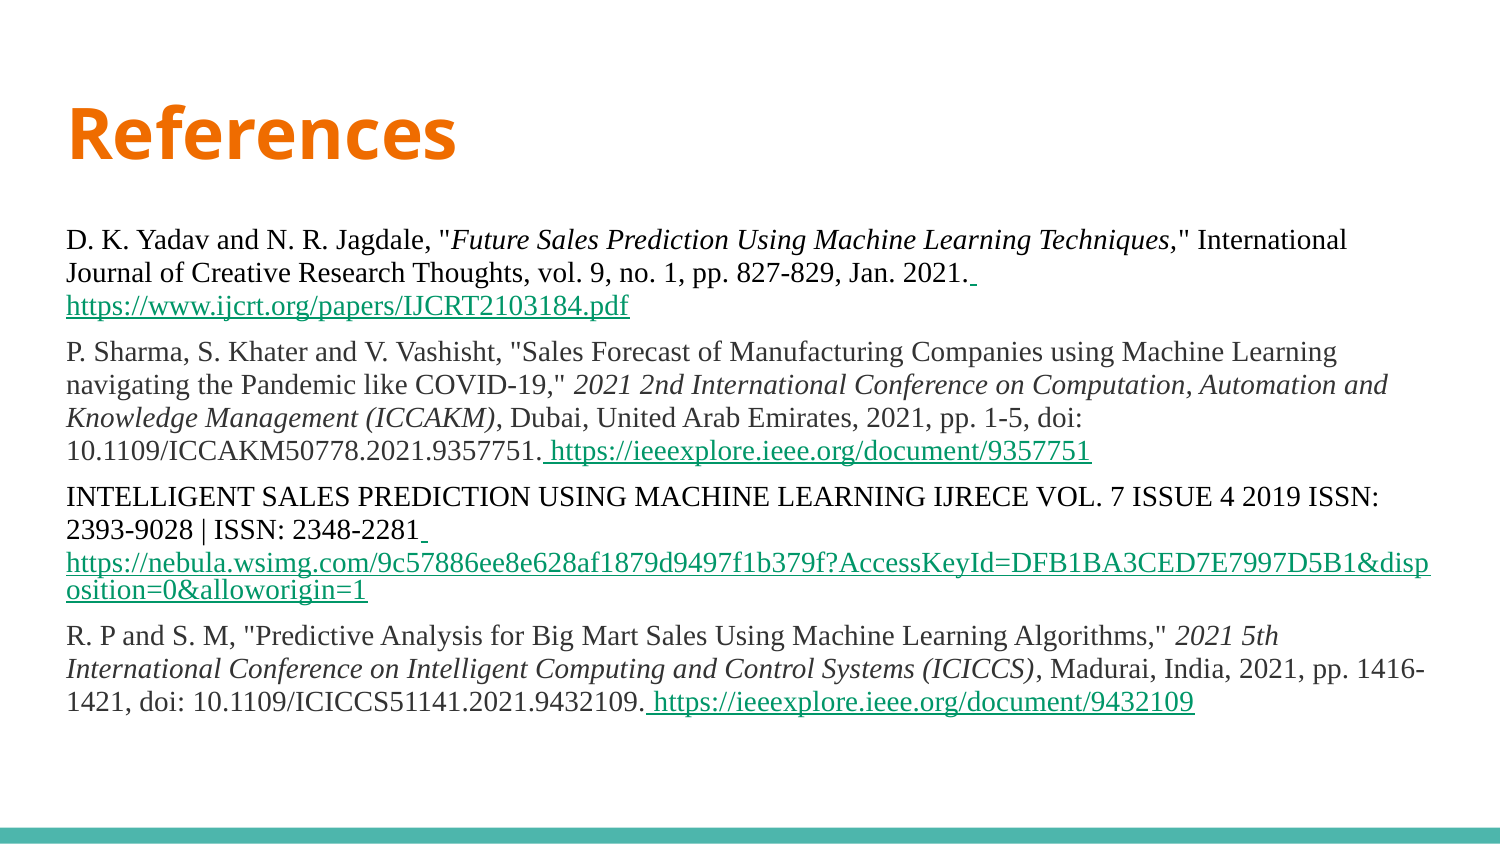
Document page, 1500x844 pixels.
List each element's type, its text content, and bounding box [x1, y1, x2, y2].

list D. K. Yadav and N. R. Jagdale, "Future Sales Prediction Using Machine Learning Techniques," International Journal of Creative Research Thoughts, vol. 9, no. 1, pp. 827-829, Jan. 2021. https://www.ijcrt.org/papers/IJCRT2103184.pdf P. Sharma, S. Khater and V. Vashisht, "Sales Forecast of Manufacturing Companies using Machine Learning navigating the Pandemic like COVID-19," 2021 2nd International Conference on Computation, Automation and Knowledge Management (ICCAKM), Dubai, United Arab Emirates, 2021, pp. 1-5, doi: 10.1109/ICCAKM50778.2021.9357751. https://ieeexplore.ieee.org/document/9357751 INTELLIGENT SALES PREDICTION USING MACHINE LEARNING IJRECE VOL. 7 ISSUE 4 2019 ISSN: 2393-9028 | ISSN: 2348-2281 https://nebula.wsimg.com/9c57886ee8e628af1879d9497f1b379f?AccessKeyId=DFB1BA3CED7E7997D5B1&disposition=0&alloworigin=1 R. P and S. M, "Predictive Analysis for Big Mart Sales Using Machine Learning Algorithms," 2021 5th International Conference on Intelligent Computing and Control Systems (ICICCS), Madurai, India, 2021, pp. 1416-1421, doi: 10.1109/ICICCS51141.2021.9432109. https://ieeexplore.ieee.org/document/9432109 [51, 207, 1449, 780]
title References [51, 72, 1449, 189]
